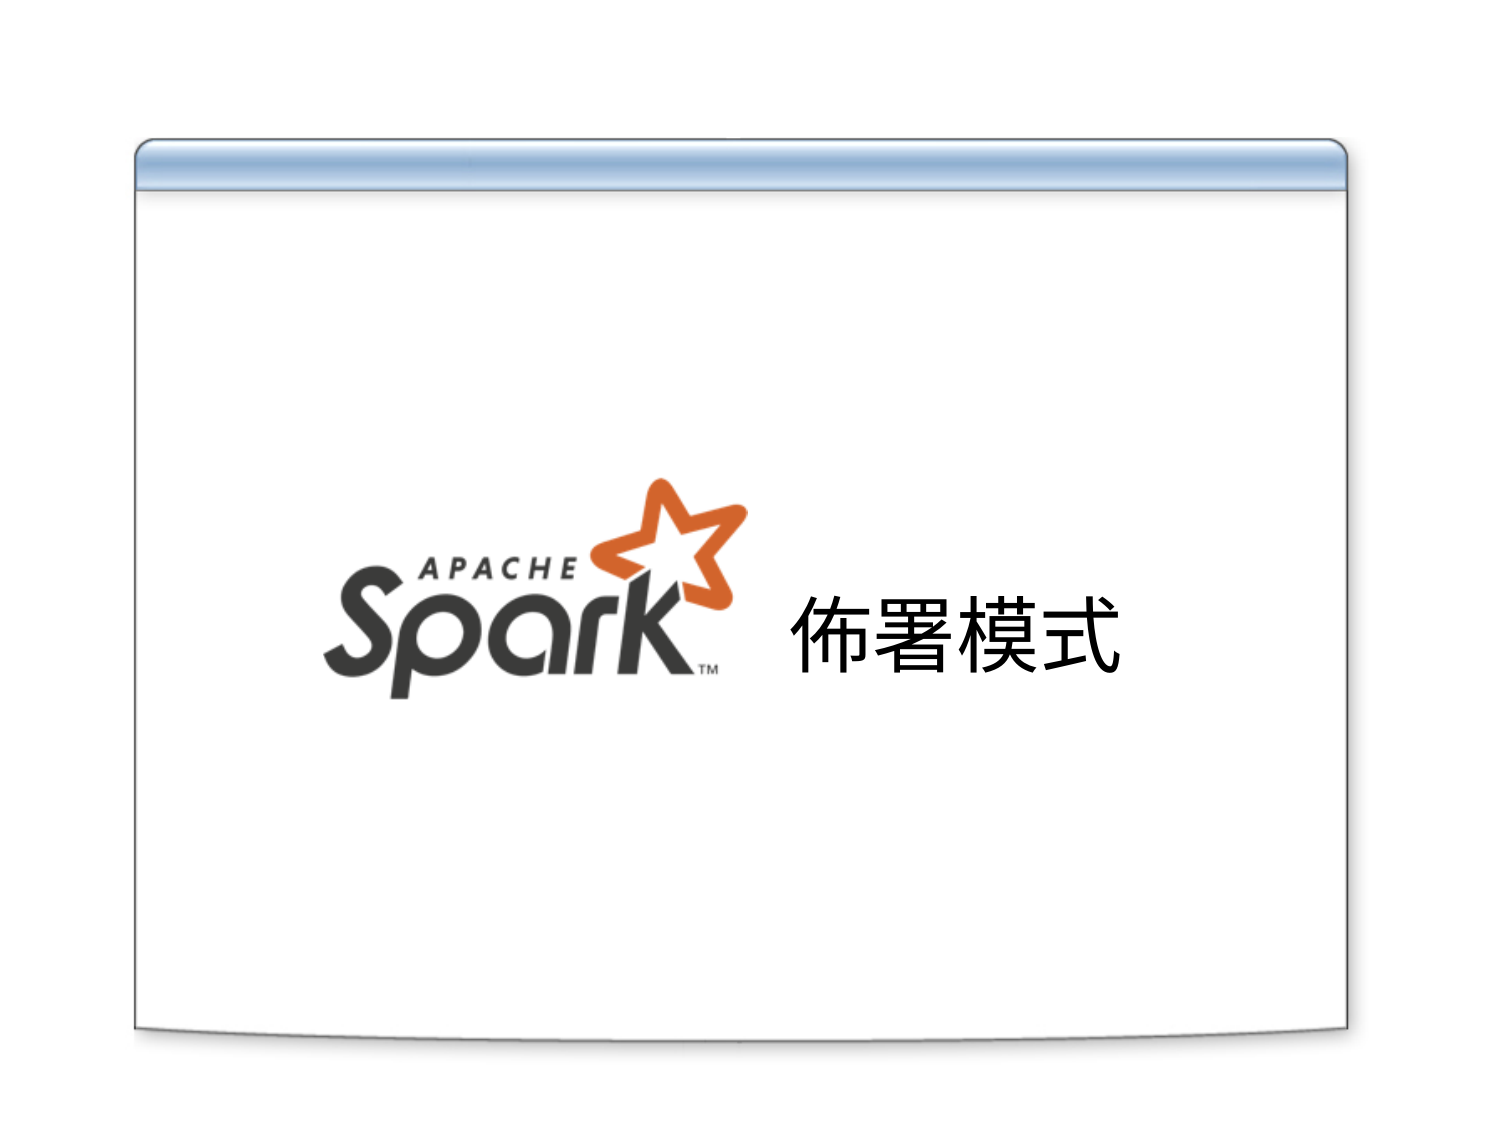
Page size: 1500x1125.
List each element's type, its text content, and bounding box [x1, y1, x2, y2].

text_box 佈署模式 [782, 575, 1131, 691]
picture [125, 137, 1375, 1075]
